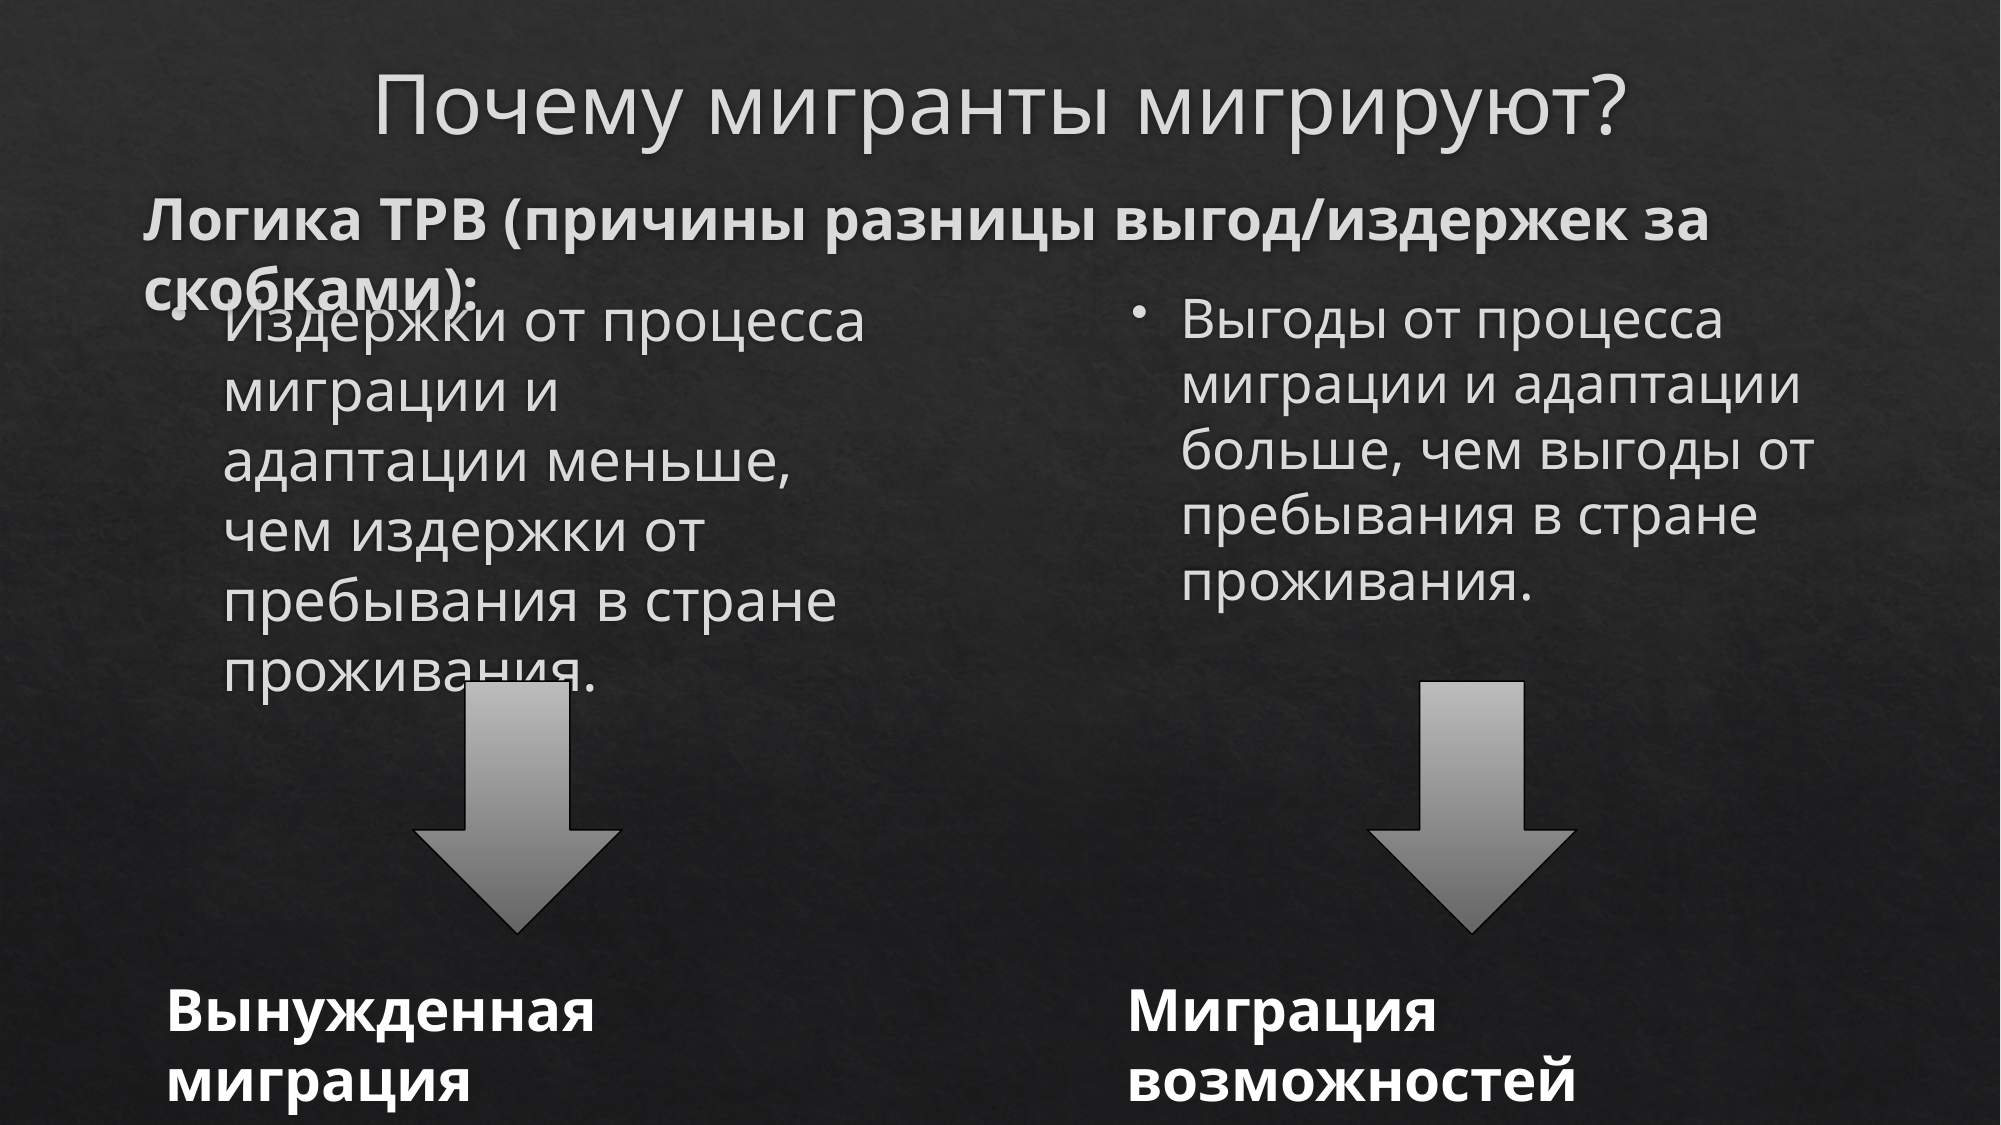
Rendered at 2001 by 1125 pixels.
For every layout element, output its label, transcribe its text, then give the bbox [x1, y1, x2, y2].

text_box Логика ТРВ (причины разницы выгод/издержек за скобками): [122, 174, 1945, 261]
text_box [1366, 680, 1578, 936]
text_box Вынужденная миграция [150, 965, 889, 1120]
title Почему мигранты мигрируют? [150, 27, 1850, 170]
text_box [411, 680, 623, 936]
list Издержки от процесса миграции и адаптации меньше, чем издержки от пребывания в стране проживания. [150, 276, 889, 965]
text_box Выгоды от процесса миграции и адаптации больше, чем выгоды от пребывания в стране проживания. [1112, 275, 1832, 669]
text_box Миграция возможностей [1111, 965, 1850, 1120]
